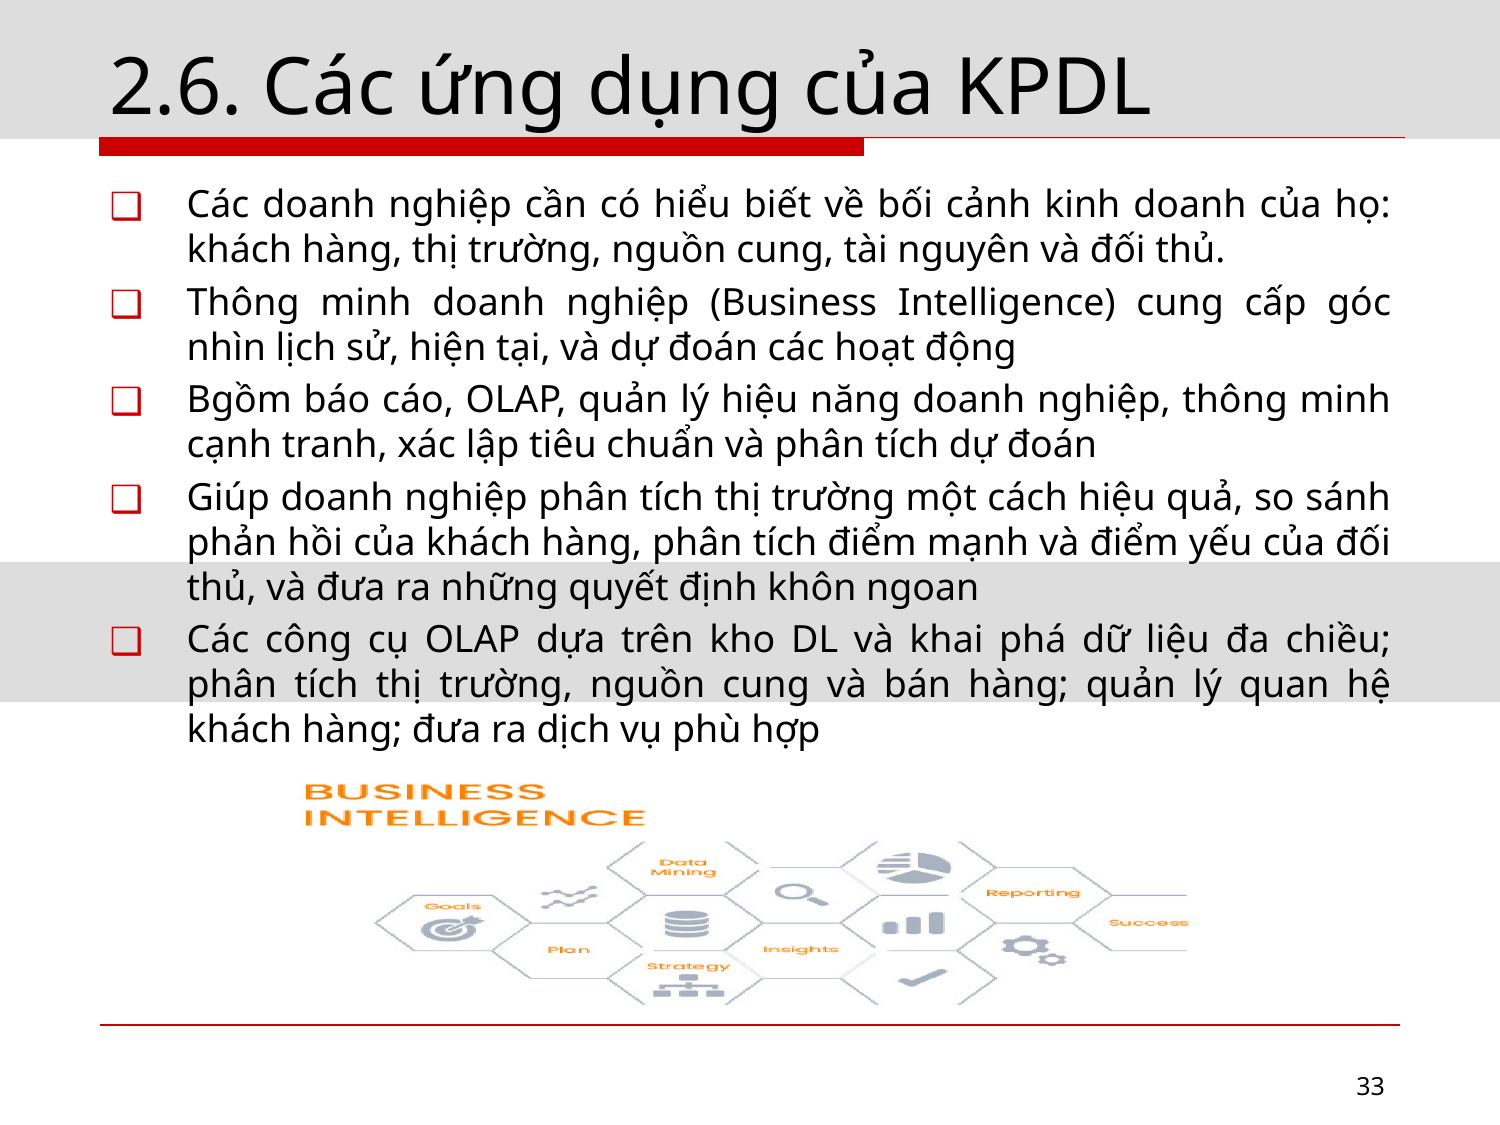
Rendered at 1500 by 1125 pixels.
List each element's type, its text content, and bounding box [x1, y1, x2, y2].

title 2.6. Các ứng dụng của KPDL [94, 50, 1407, 138]
text_box 33 [1074, 1062, 1400, 1103]
list Các doanh nghiệp cần có hiểu biết về bối cảnh kinh doanh của họ: khách hàng, thị trường, nguồn cung, tài nguyên và đối thủ. Thông minh doanh nghiệp (Business Intelligence) cung cấp góc nhìn lịch sử, hiện tại, và dự đoán các hoạt động Bgồm báo cáo, OLAP, quản lý hiệu năng doanh nghiệp, thông minh cạnh tranh, xác lập tiêu chuẩn và phân tích dự đoán Giúp doanh nghiệp phân tích thị trường một cách hiệu quả, so sánh phản hồi của khách hàng, phân tích điểm mạnh và điểm yếu của đối thủ, và đưa ra những quyết định khôn ngoan Các công cụ OLAP dựa trên kho DL và khai phá dữ liệu đa chiều; phân tích thị trường, nguồn cung và bán hàng; quản lý quan hệ khách hàng; đưa ra dịch vụ phù hợp [94, 172, 1407, 1000]
picture [0, 0, 1500, 1125]
